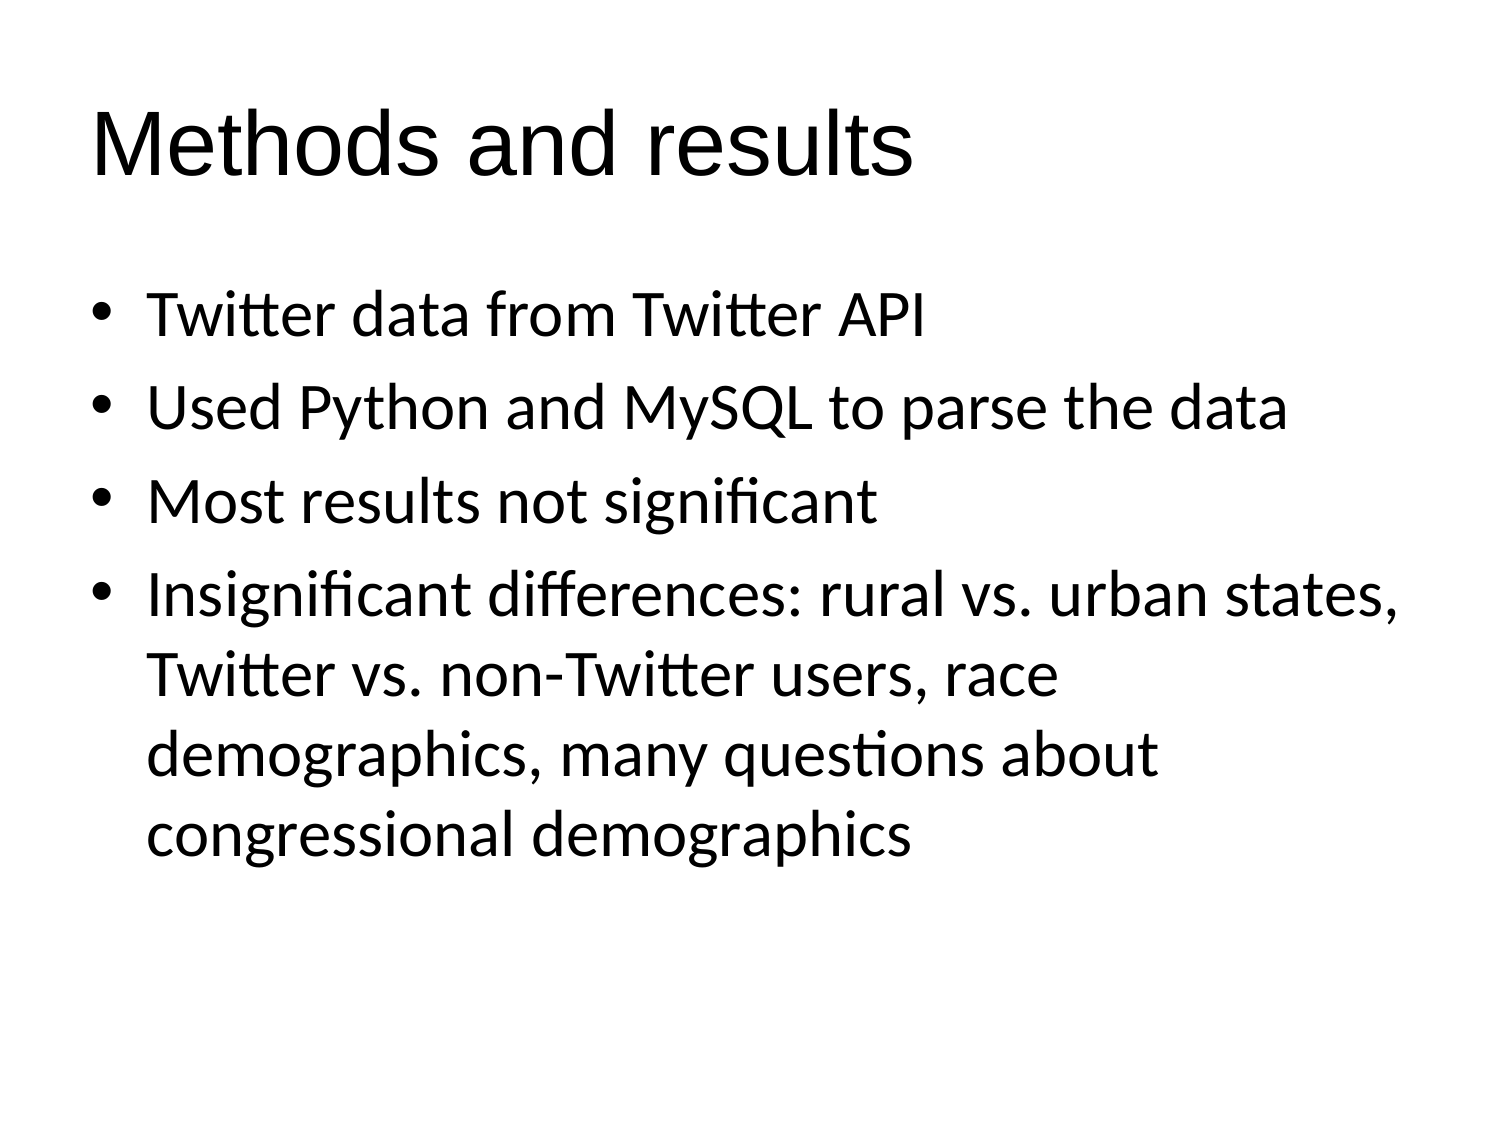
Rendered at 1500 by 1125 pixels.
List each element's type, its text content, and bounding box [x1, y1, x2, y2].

list Twitter data from Twitter API Used Python and MySQL to parse the data Most results not significant Insignificant differences: rural vs. urban states, Twitter vs. non-Twitter users, race demographics, many questions about congressional demographics [75, 262, 1425, 1005]
title Methods and results [75, 45, 1425, 233]
